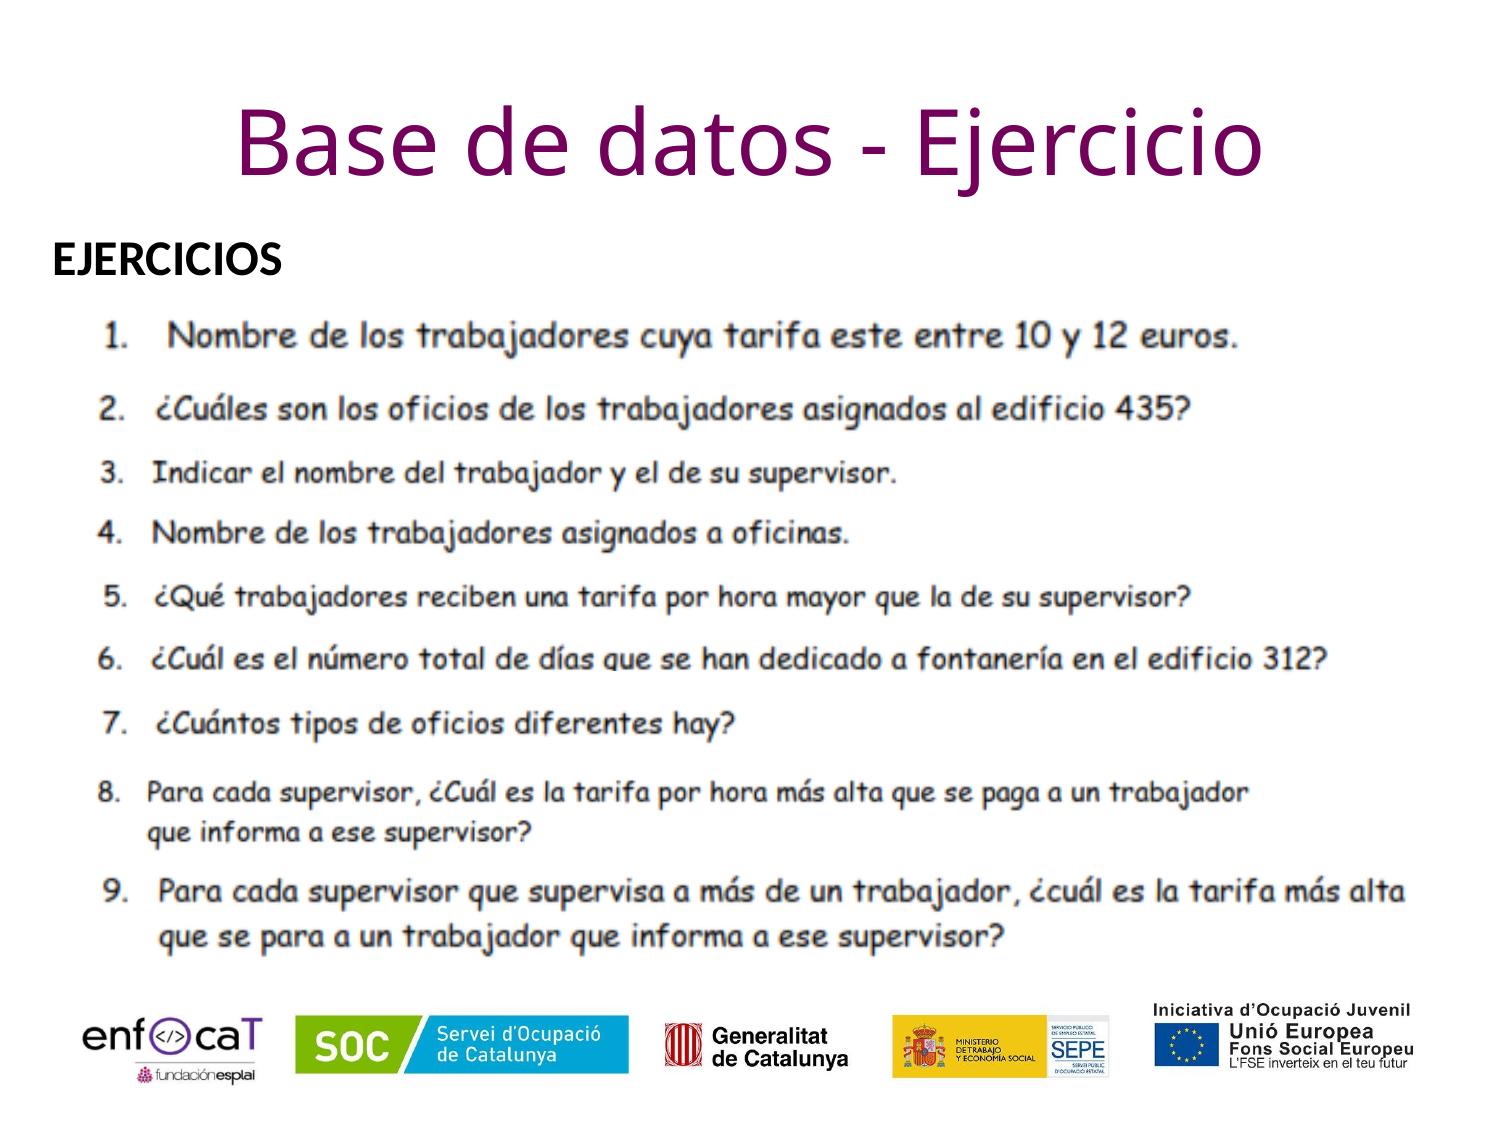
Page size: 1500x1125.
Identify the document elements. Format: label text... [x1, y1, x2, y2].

picture [72, 295, 1270, 438]
picture [75, 439, 1413, 965]
title Base de datos - Ejercicio [75, 45, 1425, 217]
picture [64, 1003, 275, 1094]
list EJERCICIOS [37, 217, 1456, 315]
picture [289, 996, 1427, 1085]
